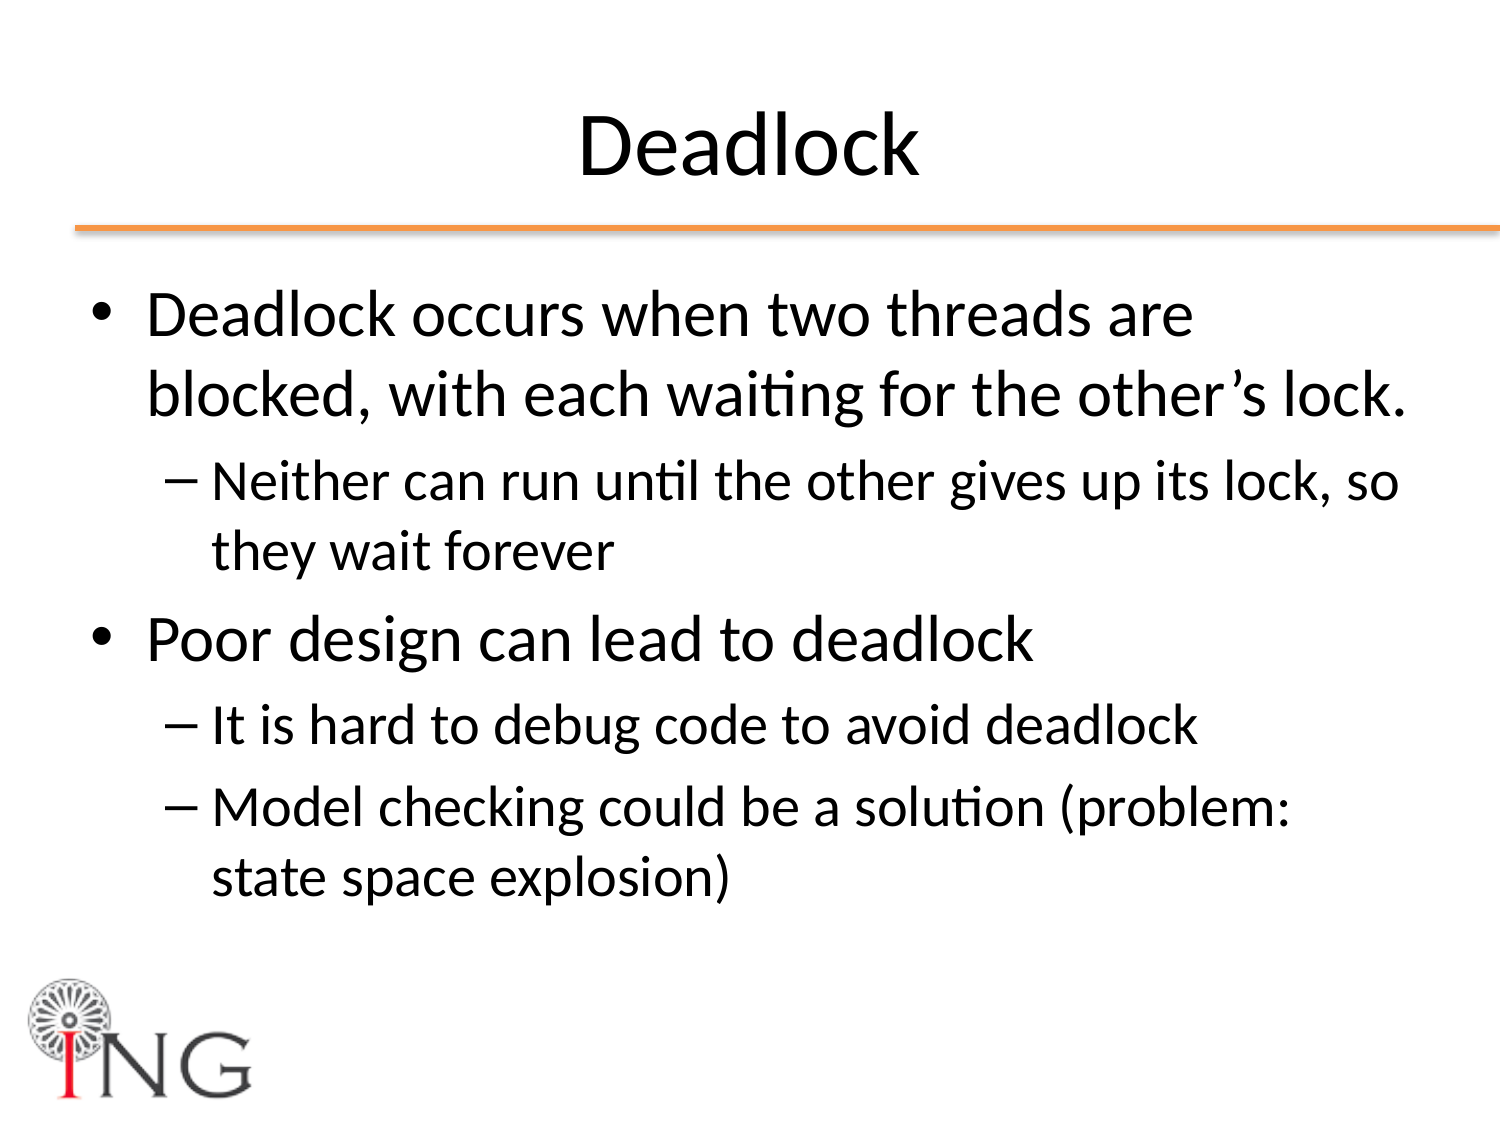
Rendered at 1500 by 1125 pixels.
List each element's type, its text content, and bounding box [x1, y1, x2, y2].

picture [3, 956, 281, 1125]
title Deadlock [75, 45, 1425, 233]
list Deadlock occurs when two threads are blocked, with each waiting for the other’s lock. Neither can run until the other gives up its lock, so they wait forever Poor design can lead to deadlock It is hard to debug code to avoid deadlock Model checking could be a solution (problem: state space explosion) [75, 262, 1425, 1005]
